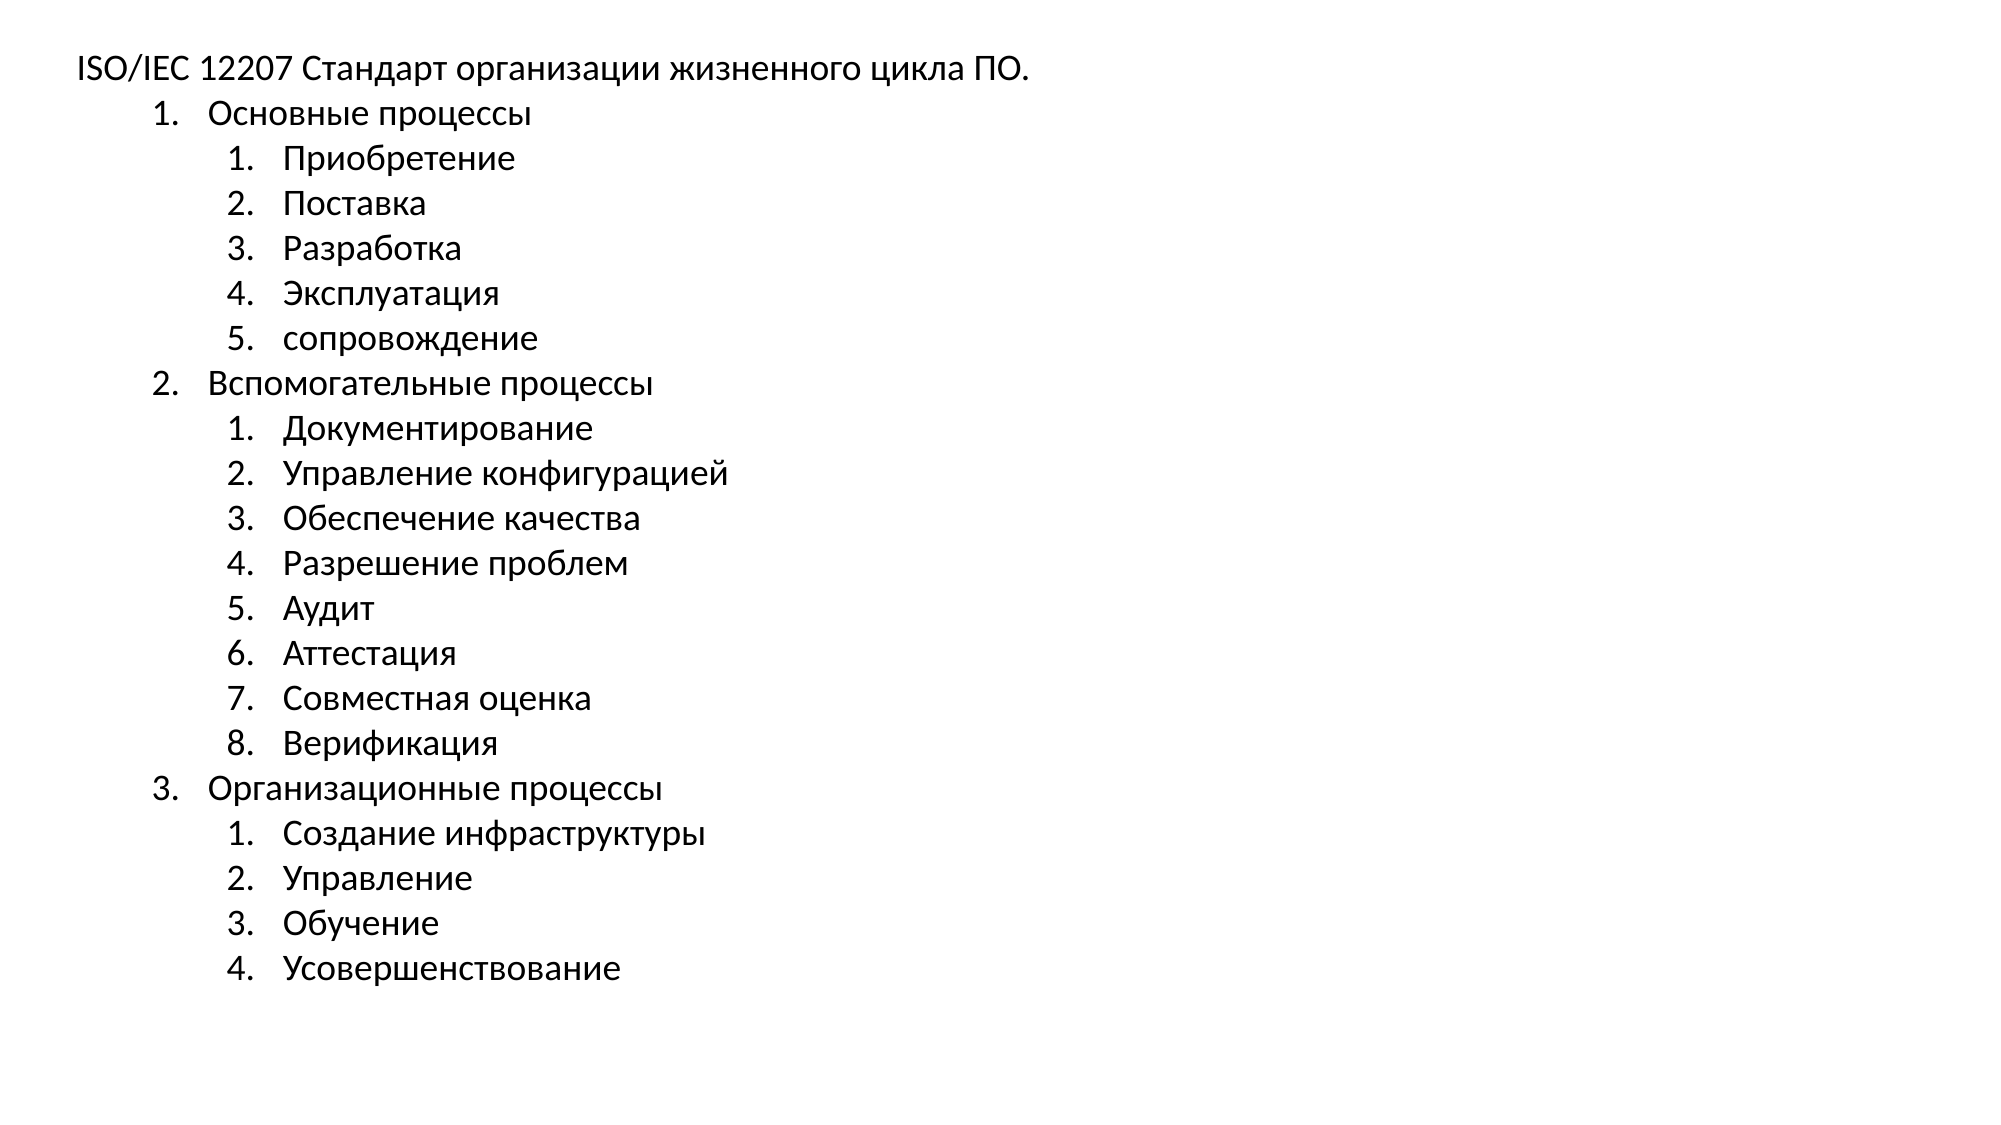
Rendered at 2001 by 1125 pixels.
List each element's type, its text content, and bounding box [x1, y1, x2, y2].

text_box ISO/IEC 12207 Стандарт организации жизненного цикла ПО. Основные процессы Приобретение Поставка Разработка Эксплуатация сопровождение Вспомогательные процессы Документирование Управление конфигурацией Обеспечение качества Разрешение проблем Аудит Аттестация Совместная оценка Верификация Организационные процессы Создание инфраструктуры Управление Обучение Усовершенствование [61, 35, 1500, 996]
